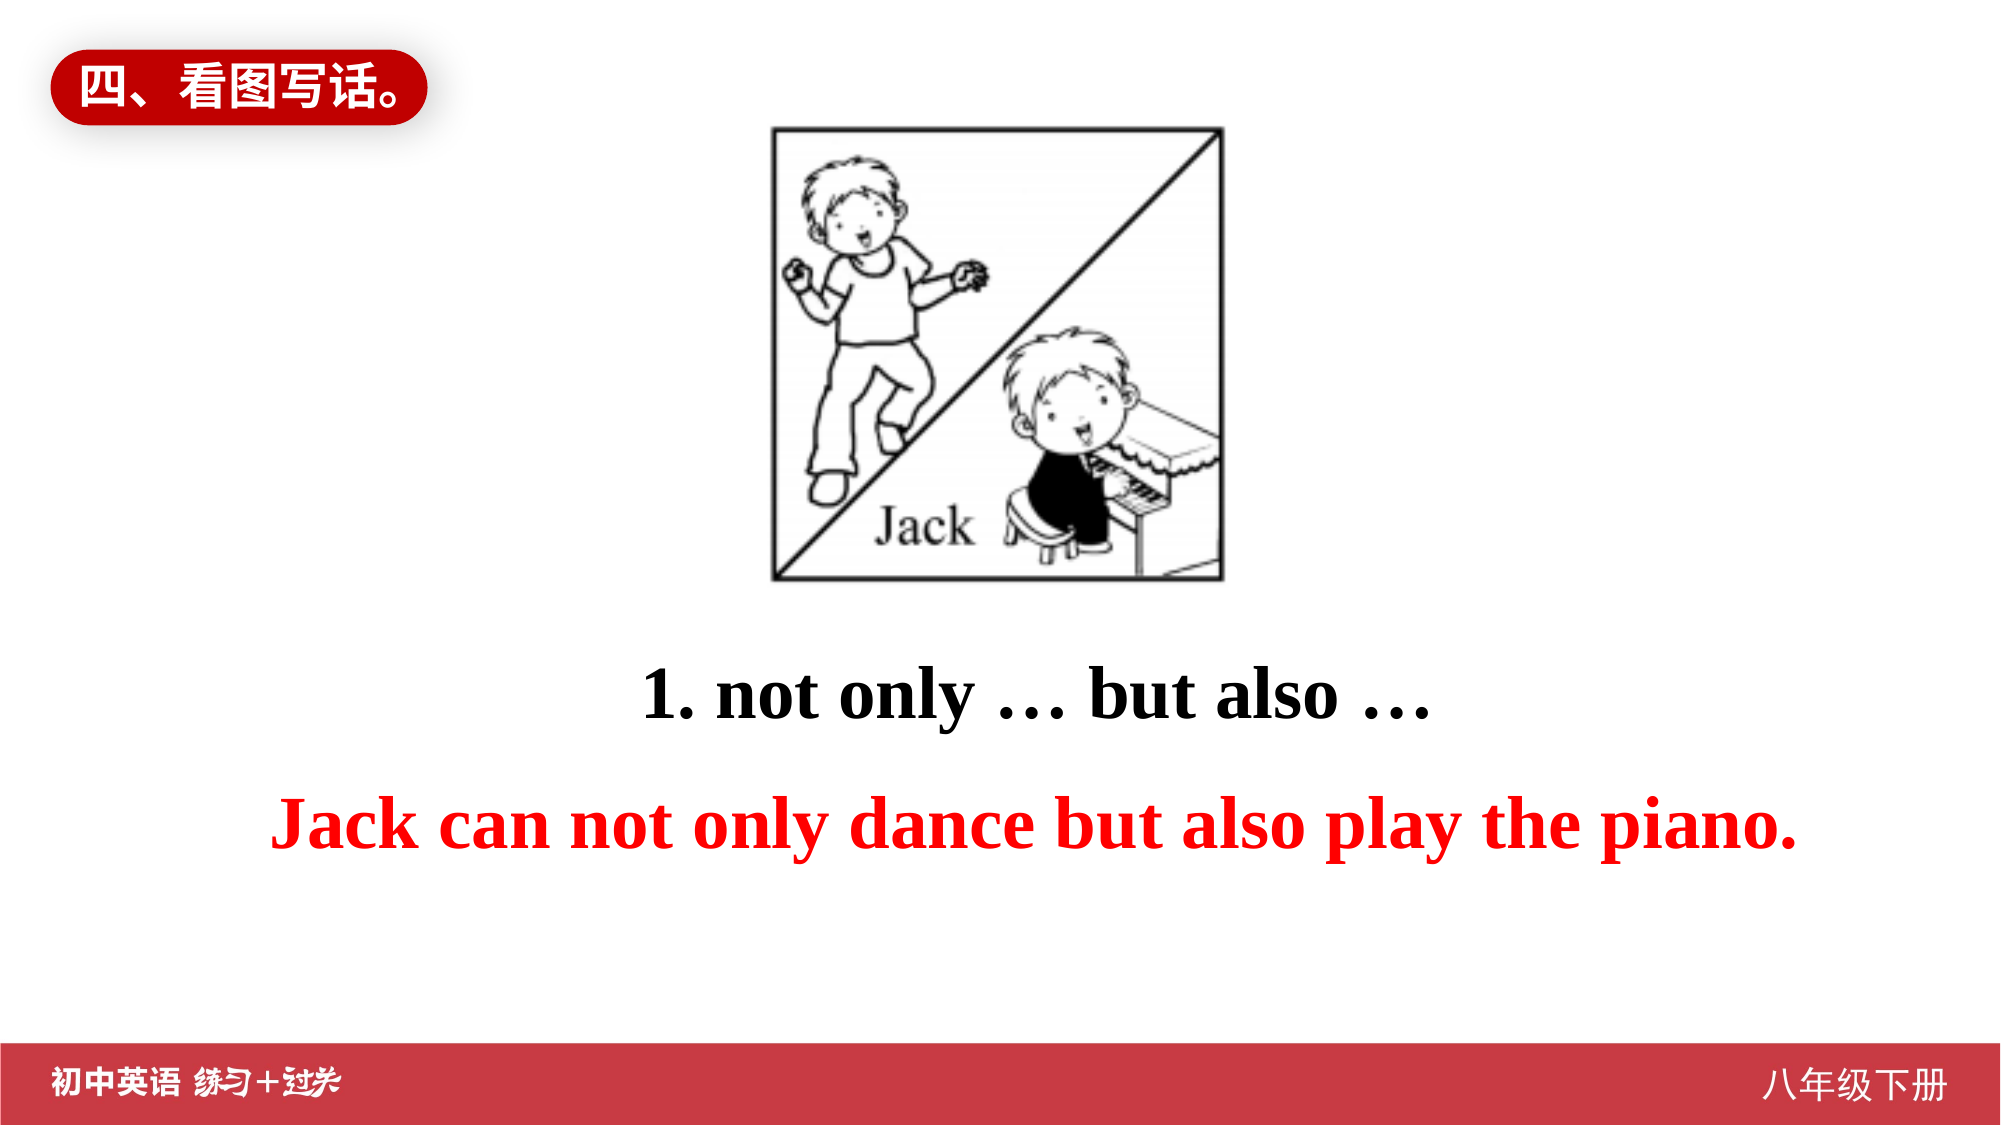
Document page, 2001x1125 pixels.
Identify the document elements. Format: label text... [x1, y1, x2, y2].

text_box [70, 122, 408, 127]
picture [0, 0, 2001, 1125]
text_box Jack can not only dance but also play the piano. [255, 742, 1824, 872]
text_box 四、看图写话。 [63, 47, 428, 122]
text_box [49, 58, 63, 117]
text_box 1. not only … but also … [625, 590, 1493, 741]
